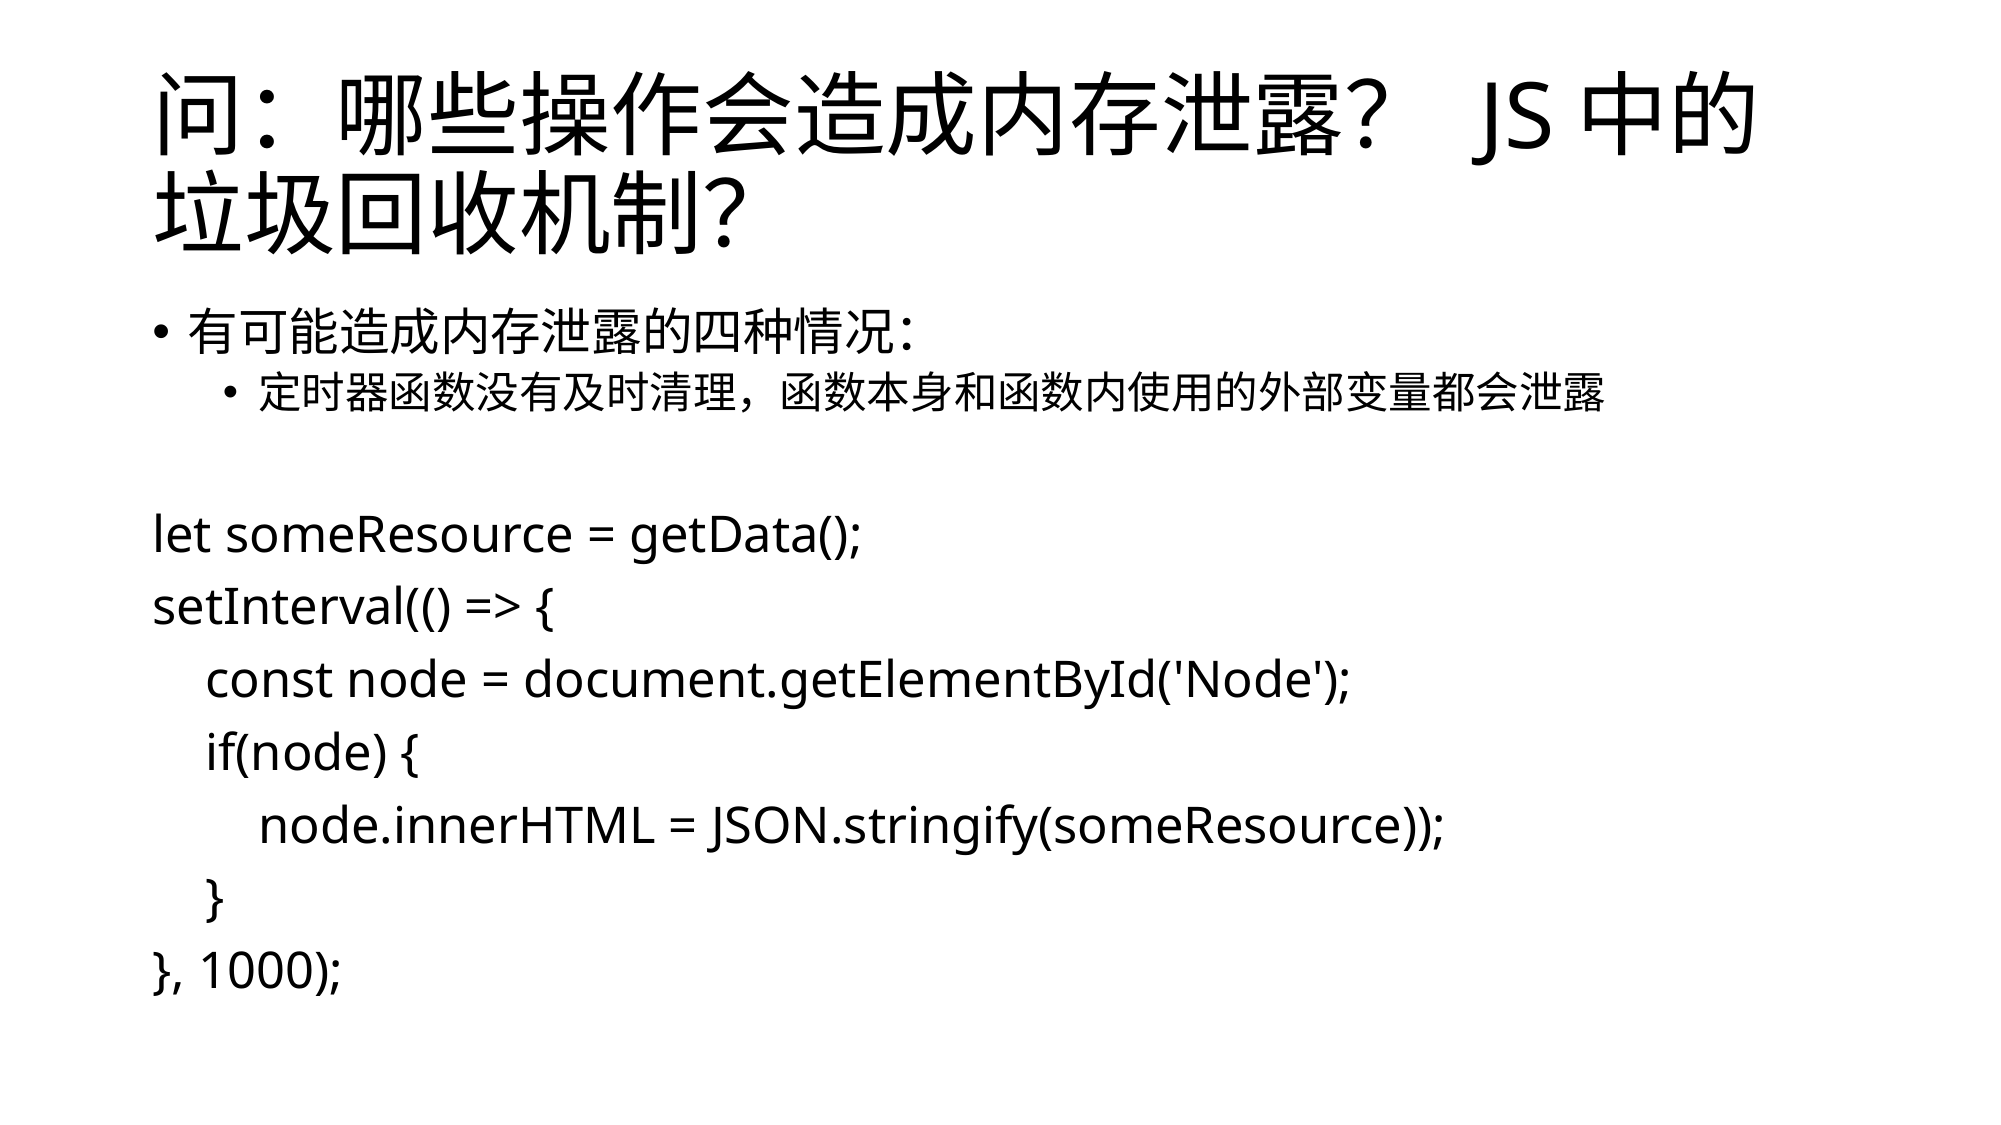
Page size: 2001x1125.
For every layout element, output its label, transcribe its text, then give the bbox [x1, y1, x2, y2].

title 问：哪些操作会造成内存泄露？ JS中的垃圾回收机制？ [137, 59, 1863, 278]
list 有可能造成内存泄露的四种情况： 定时器函数没有及时清理，函数本身和函数内使用的外部变量都会泄露 let someResource = getData(); setInterval(() => { const node = document.getElementById('Node'); if(node) { node.innerHTML = JSON.stringify(someResource)); } }, 1000); [137, 299, 1863, 1014]
